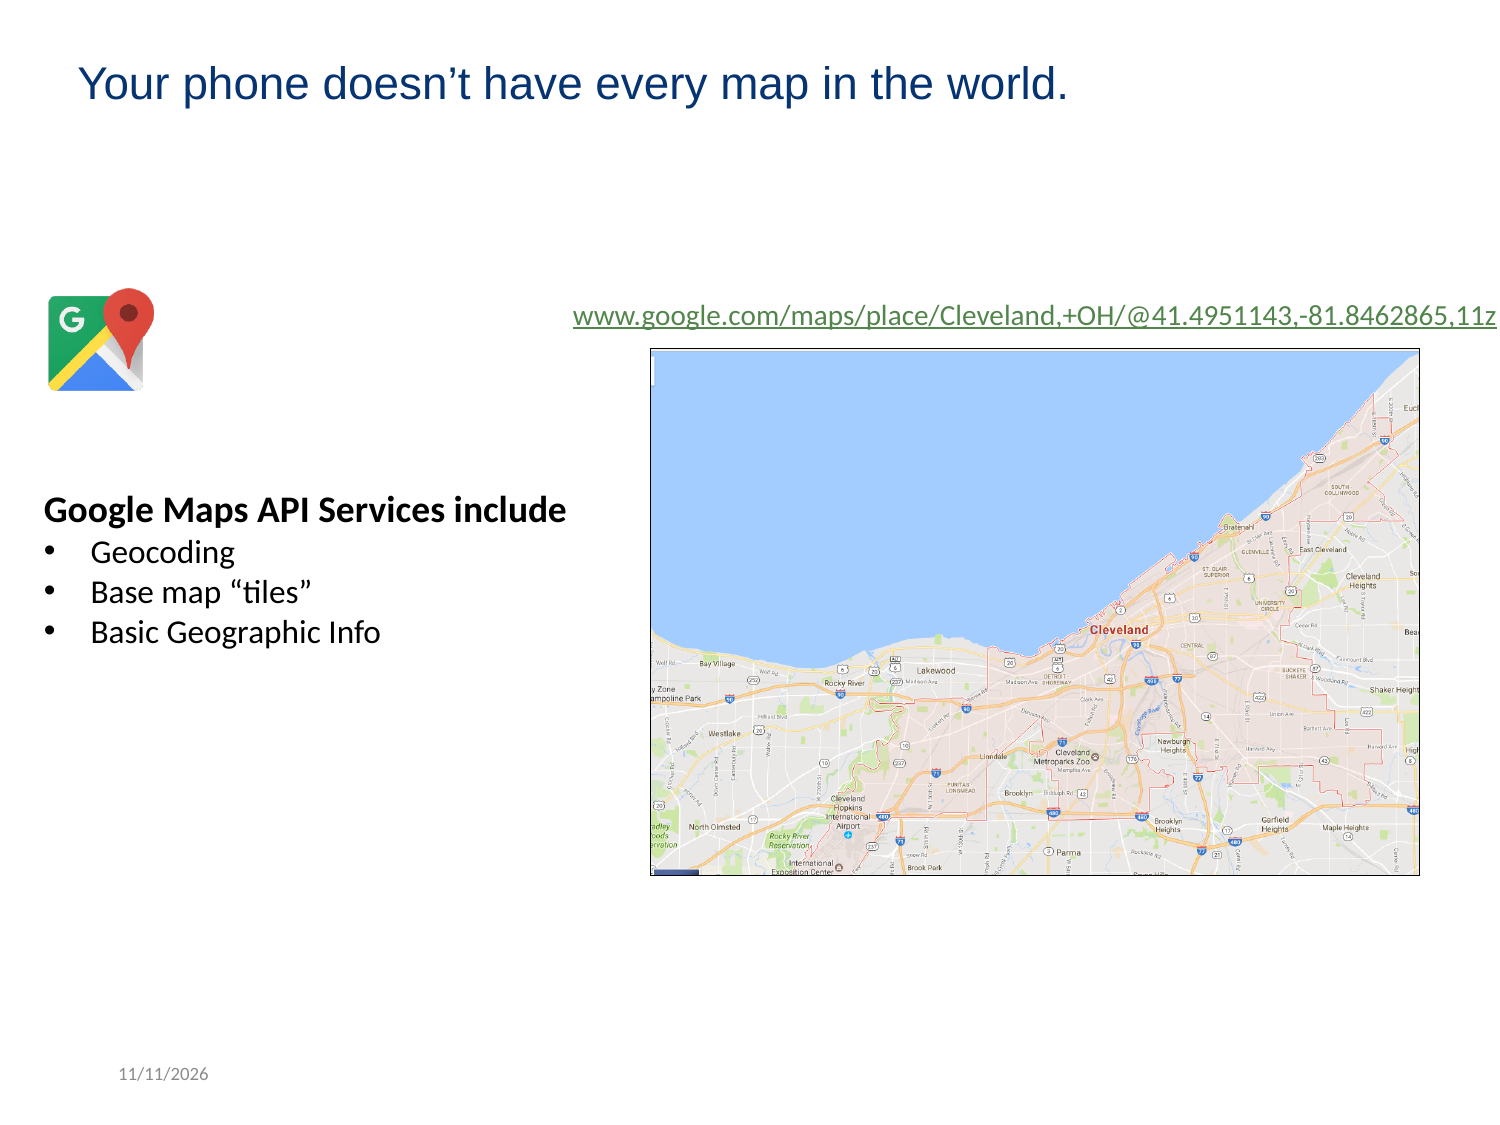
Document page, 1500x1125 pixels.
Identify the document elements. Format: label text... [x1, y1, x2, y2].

text_box Google Maps API Services include Geocoding Base map “tiles” Basic Geographic Info [29, 477, 638, 703]
picture [650, 347, 1420, 876]
text_box www.google.com/maps/place/Cleveland,+OH/@41.4951143,-81.8462865,11z [558, 288, 1500, 339]
picture [37, 288, 154, 405]
title Your phone doesn’t have every map in the world. [62, 45, 1425, 125]
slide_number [103, 1042, 441, 1103]
